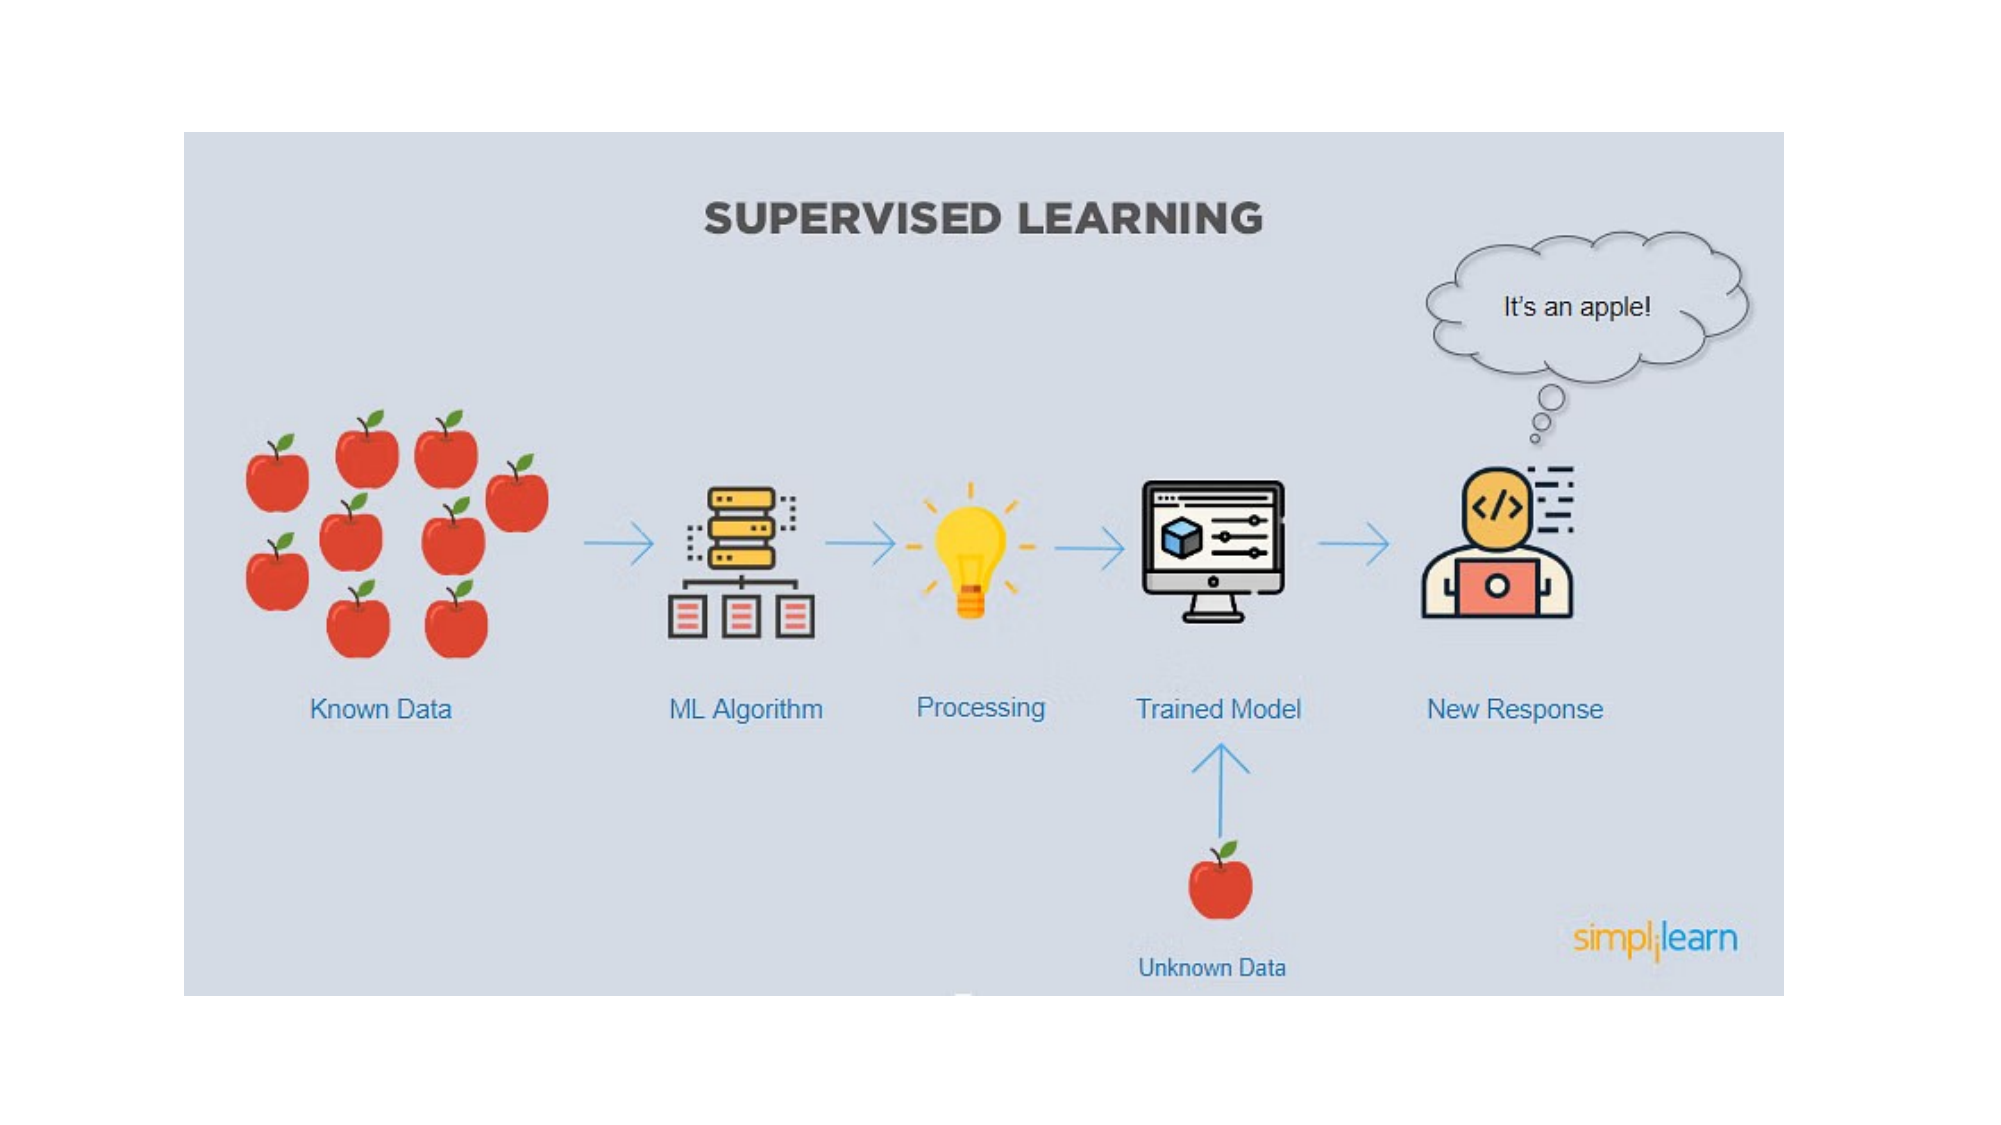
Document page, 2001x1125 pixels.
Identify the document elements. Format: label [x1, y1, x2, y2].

picture [184, 132, 1784, 996]
